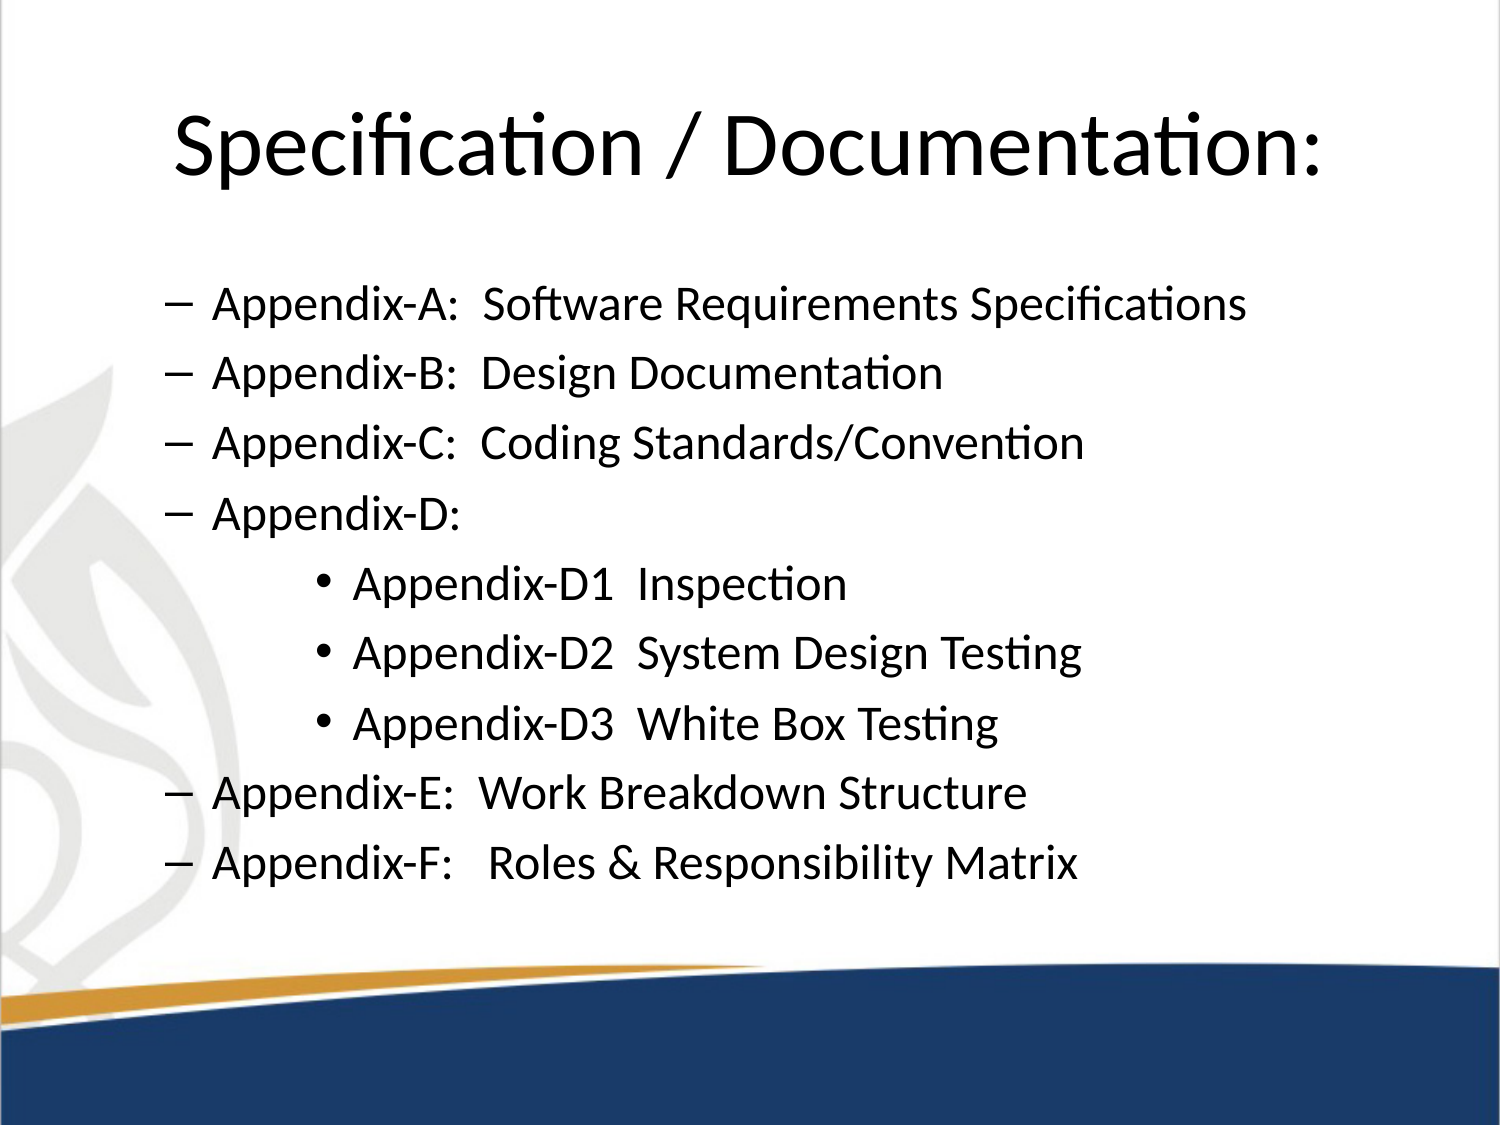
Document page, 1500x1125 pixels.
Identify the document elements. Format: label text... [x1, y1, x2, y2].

list Appendix-A: Software Requirements Specifications Appendix-B: Design Documentation Appendix-C: Coding Standards/Convention Appendix-D: Appendix-D1 Inspection Appendix-D2 System Design Testing Appendix-D3 White Box Testing Appendix-E: Work Breakdown Structure Appendix-F: Roles & Responsibility Matrix [75, 262, 1425, 1005]
picture [0, 0, 1500, 1125]
title Specification / Documentation: [75, 45, 1425, 233]
